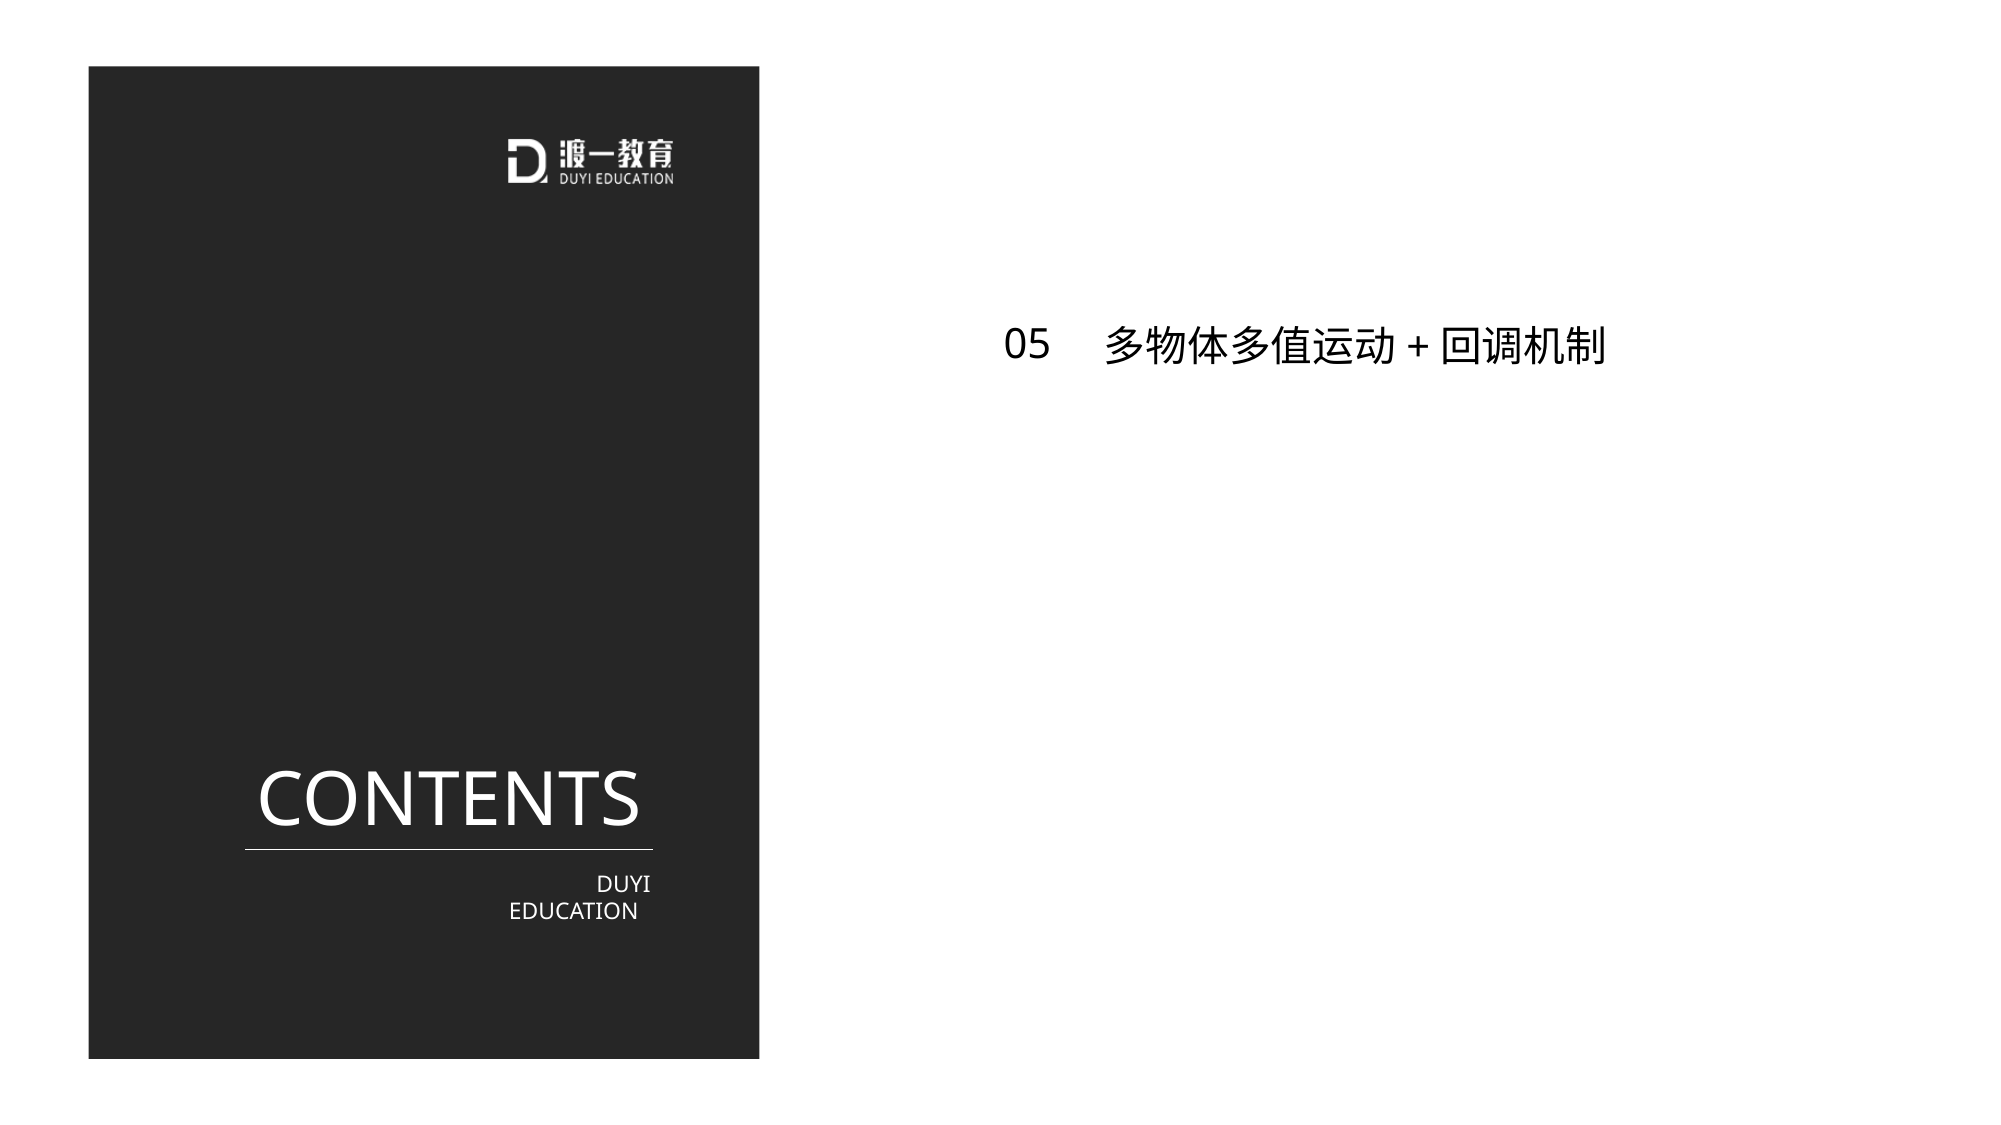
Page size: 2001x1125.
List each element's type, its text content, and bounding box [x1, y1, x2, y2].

title 05 [988, 297, 1074, 393]
picture [481, 116, 699, 206]
subtitle 多物体多值运动+回调机制 [1074, 297, 1729, 393]
